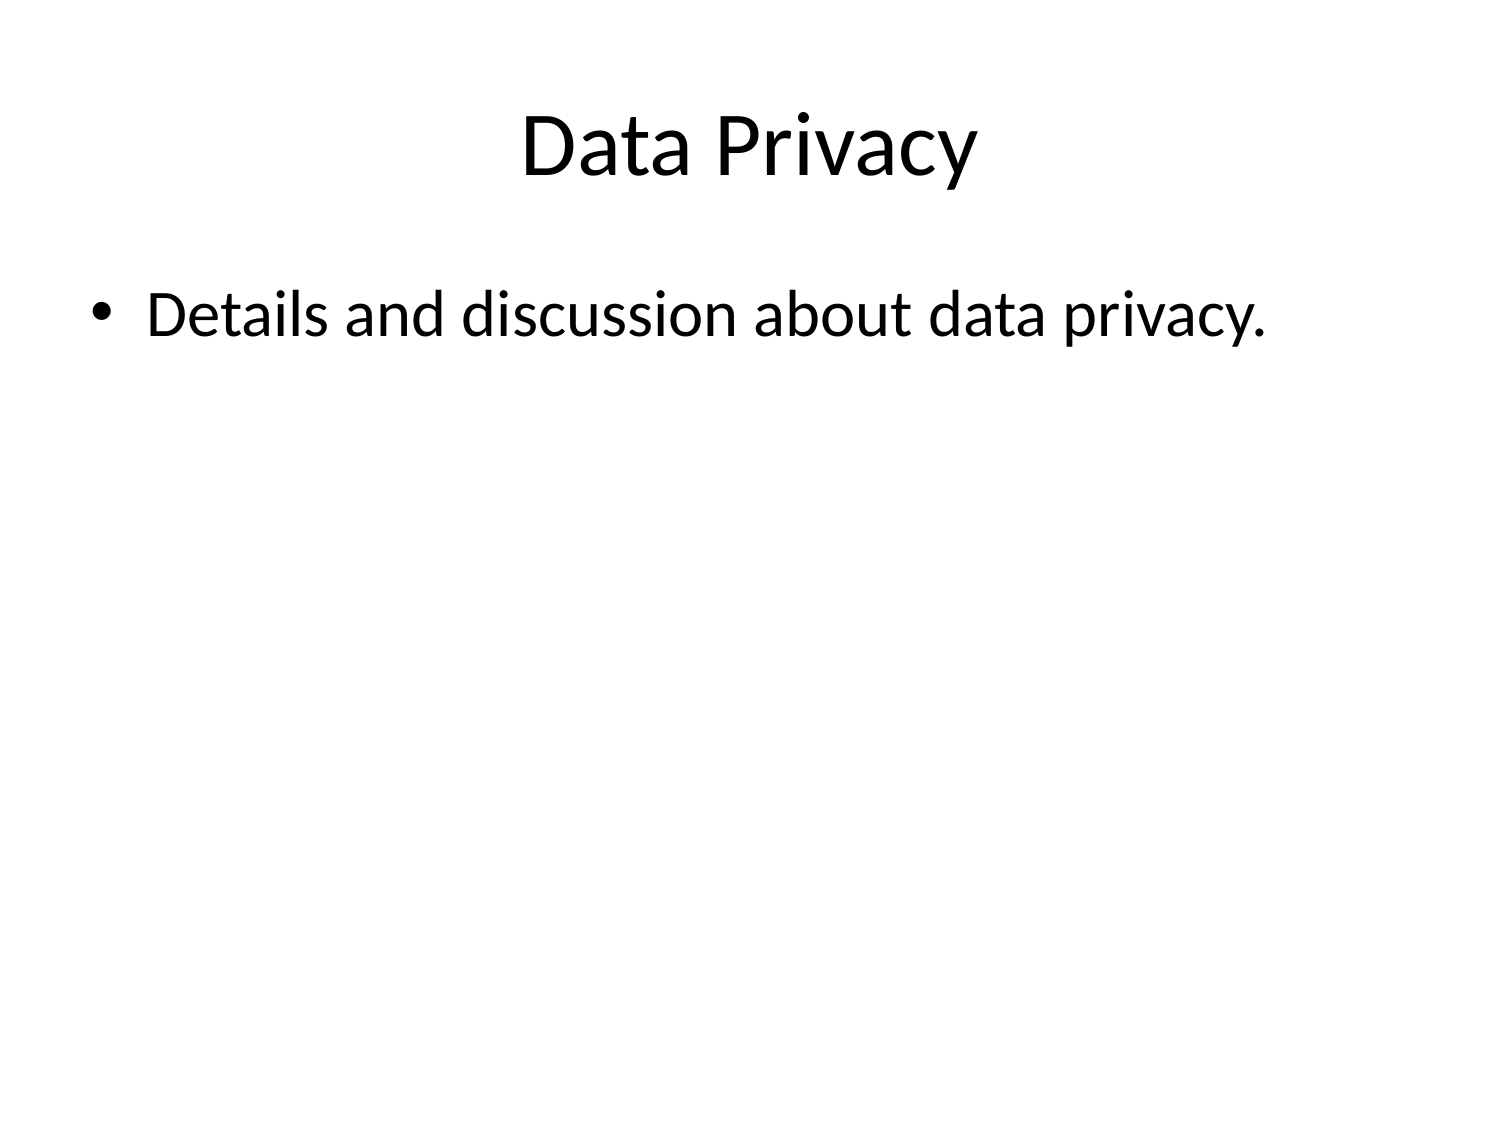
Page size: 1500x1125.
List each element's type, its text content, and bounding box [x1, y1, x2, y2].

list Details and discussion about data privacy. [75, 262, 1425, 1005]
title Data Privacy [75, 45, 1425, 233]
